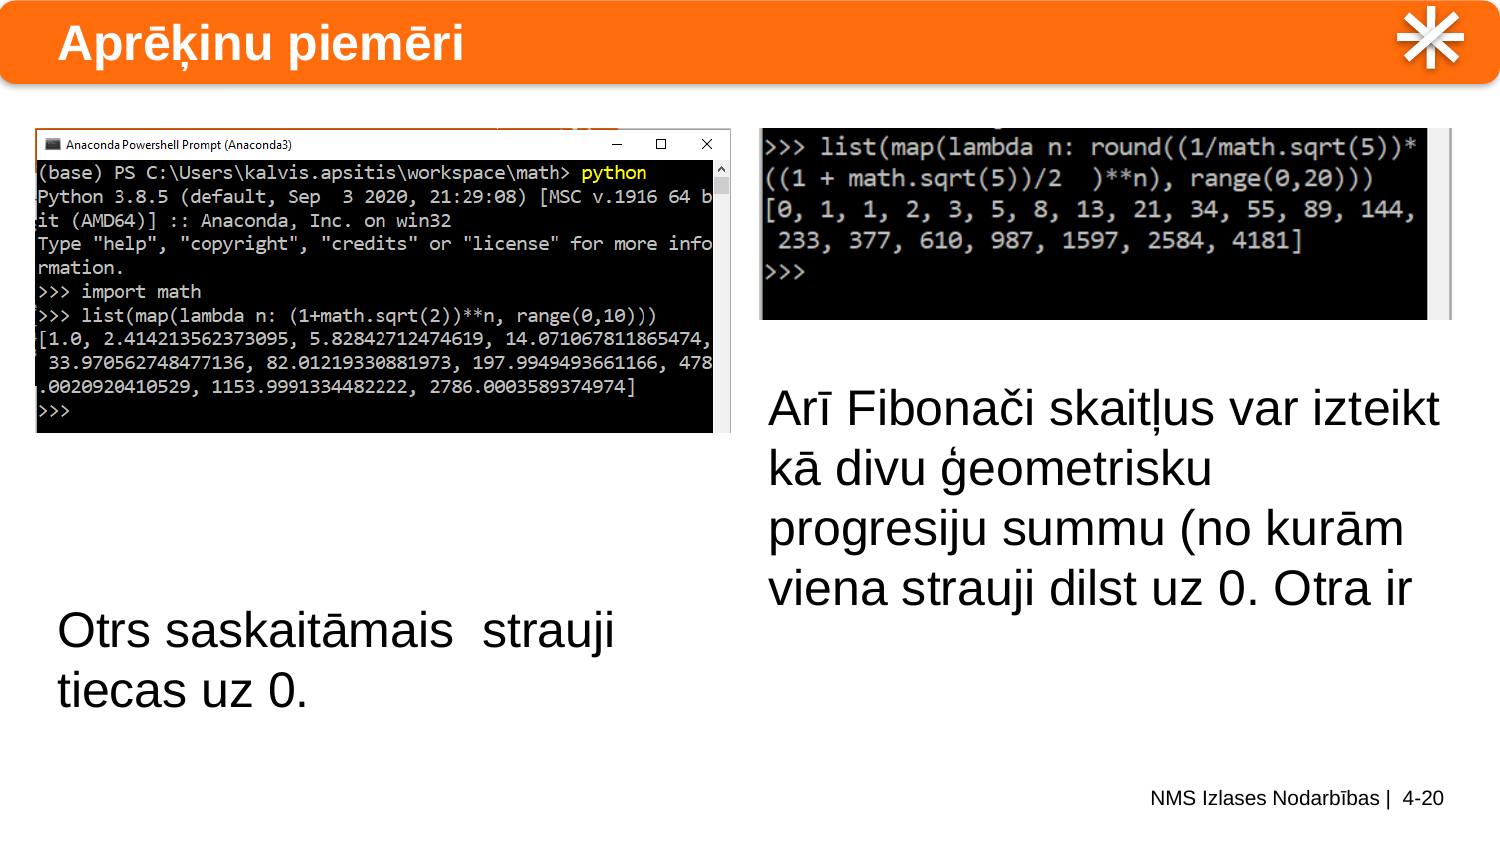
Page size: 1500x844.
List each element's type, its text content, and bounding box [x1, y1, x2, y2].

picture [35, 128, 731, 433]
title Aprēķinu piemēri [56, 10, 1307, 73]
picture [759, 128, 1452, 320]
